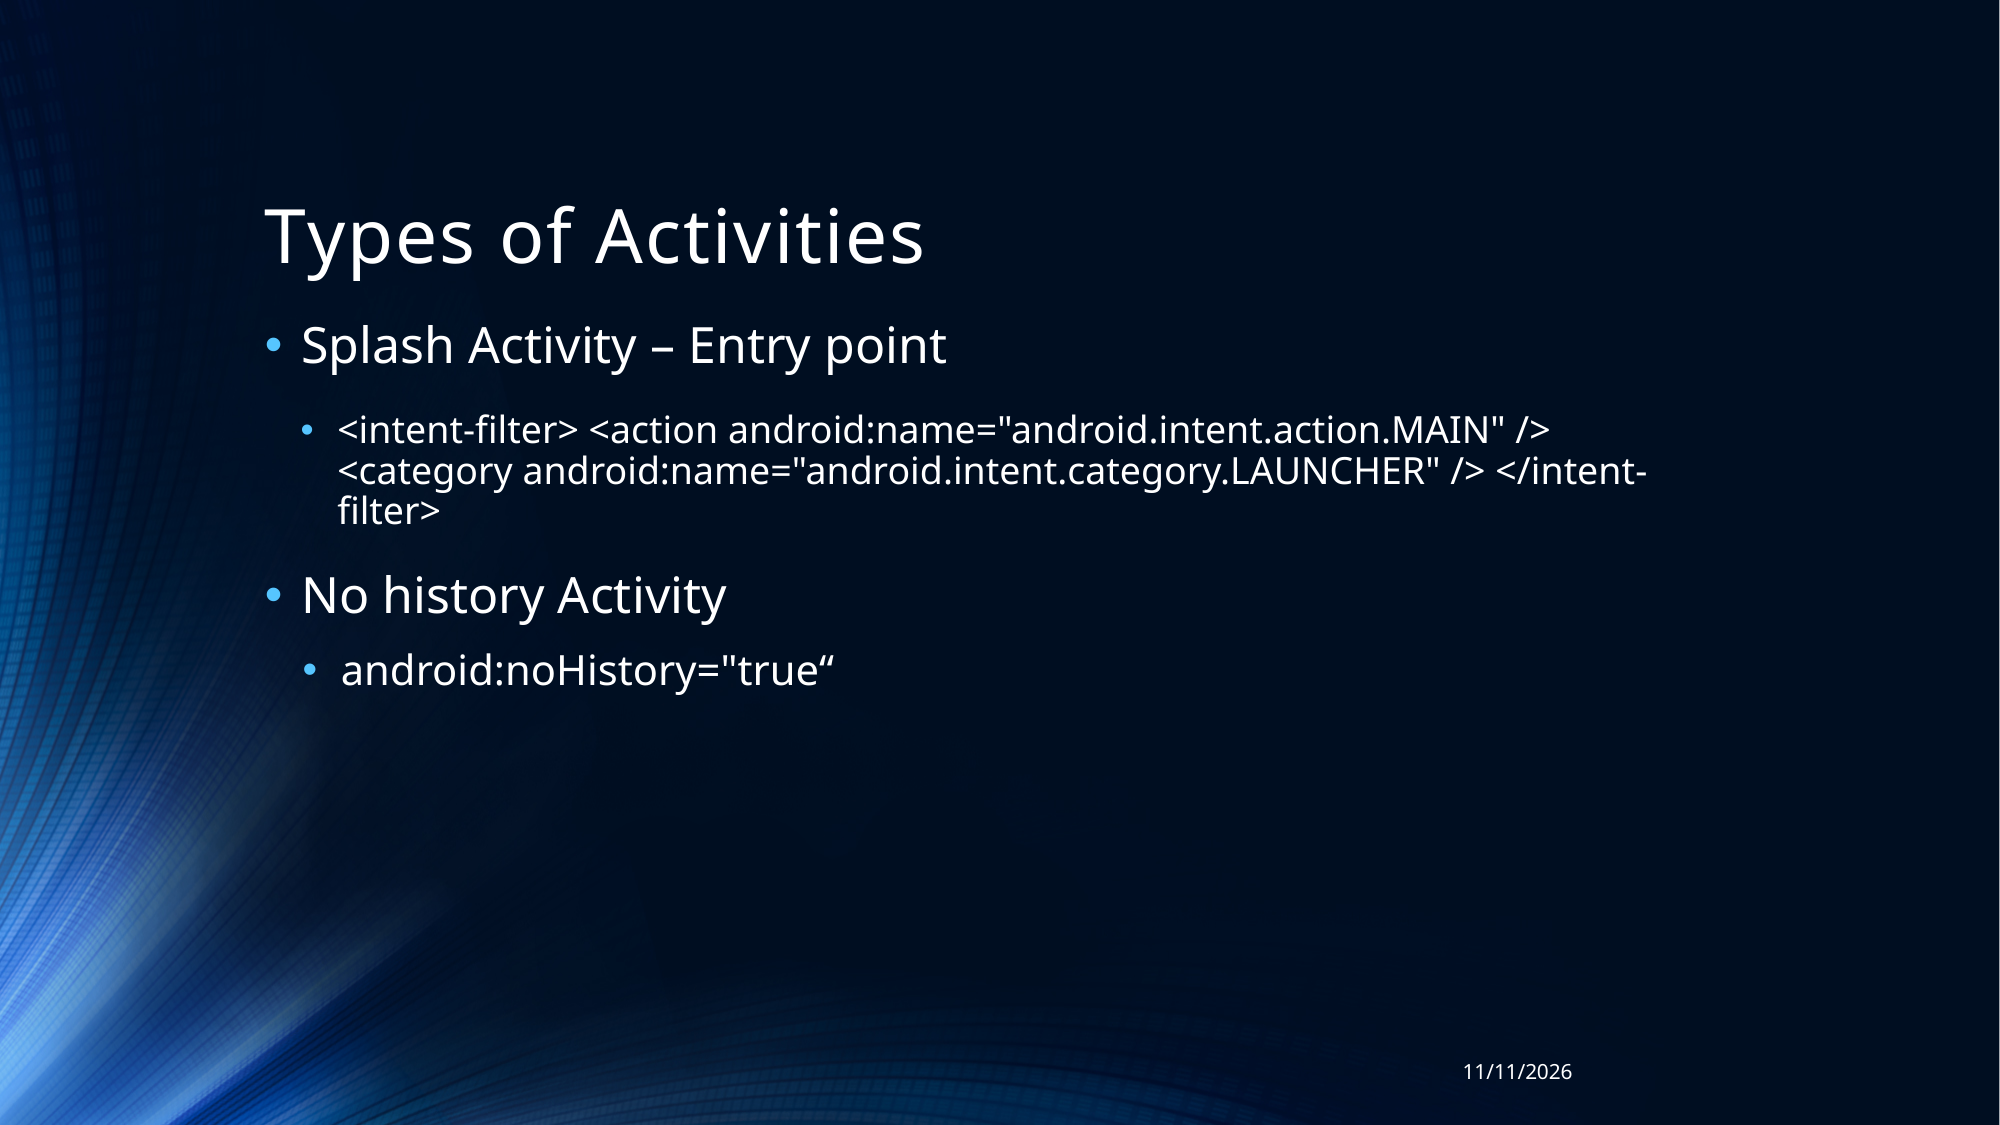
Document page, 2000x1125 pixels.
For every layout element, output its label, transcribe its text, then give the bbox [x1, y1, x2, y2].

list Splash Activity – Entry point <intent-filter> <action android:name="android.intent.action.MAIN" /> <category android:name="android.intent.category.LAUNCHER" /> </intent-filter> No history Activity android:noHistory="true“ [249, 312, 1749, 988]
picture [0, 0, 2000, 1125]
title Types of Activities [249, 62, 1750, 288]
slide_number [1349, 1050, 1588, 1096]
